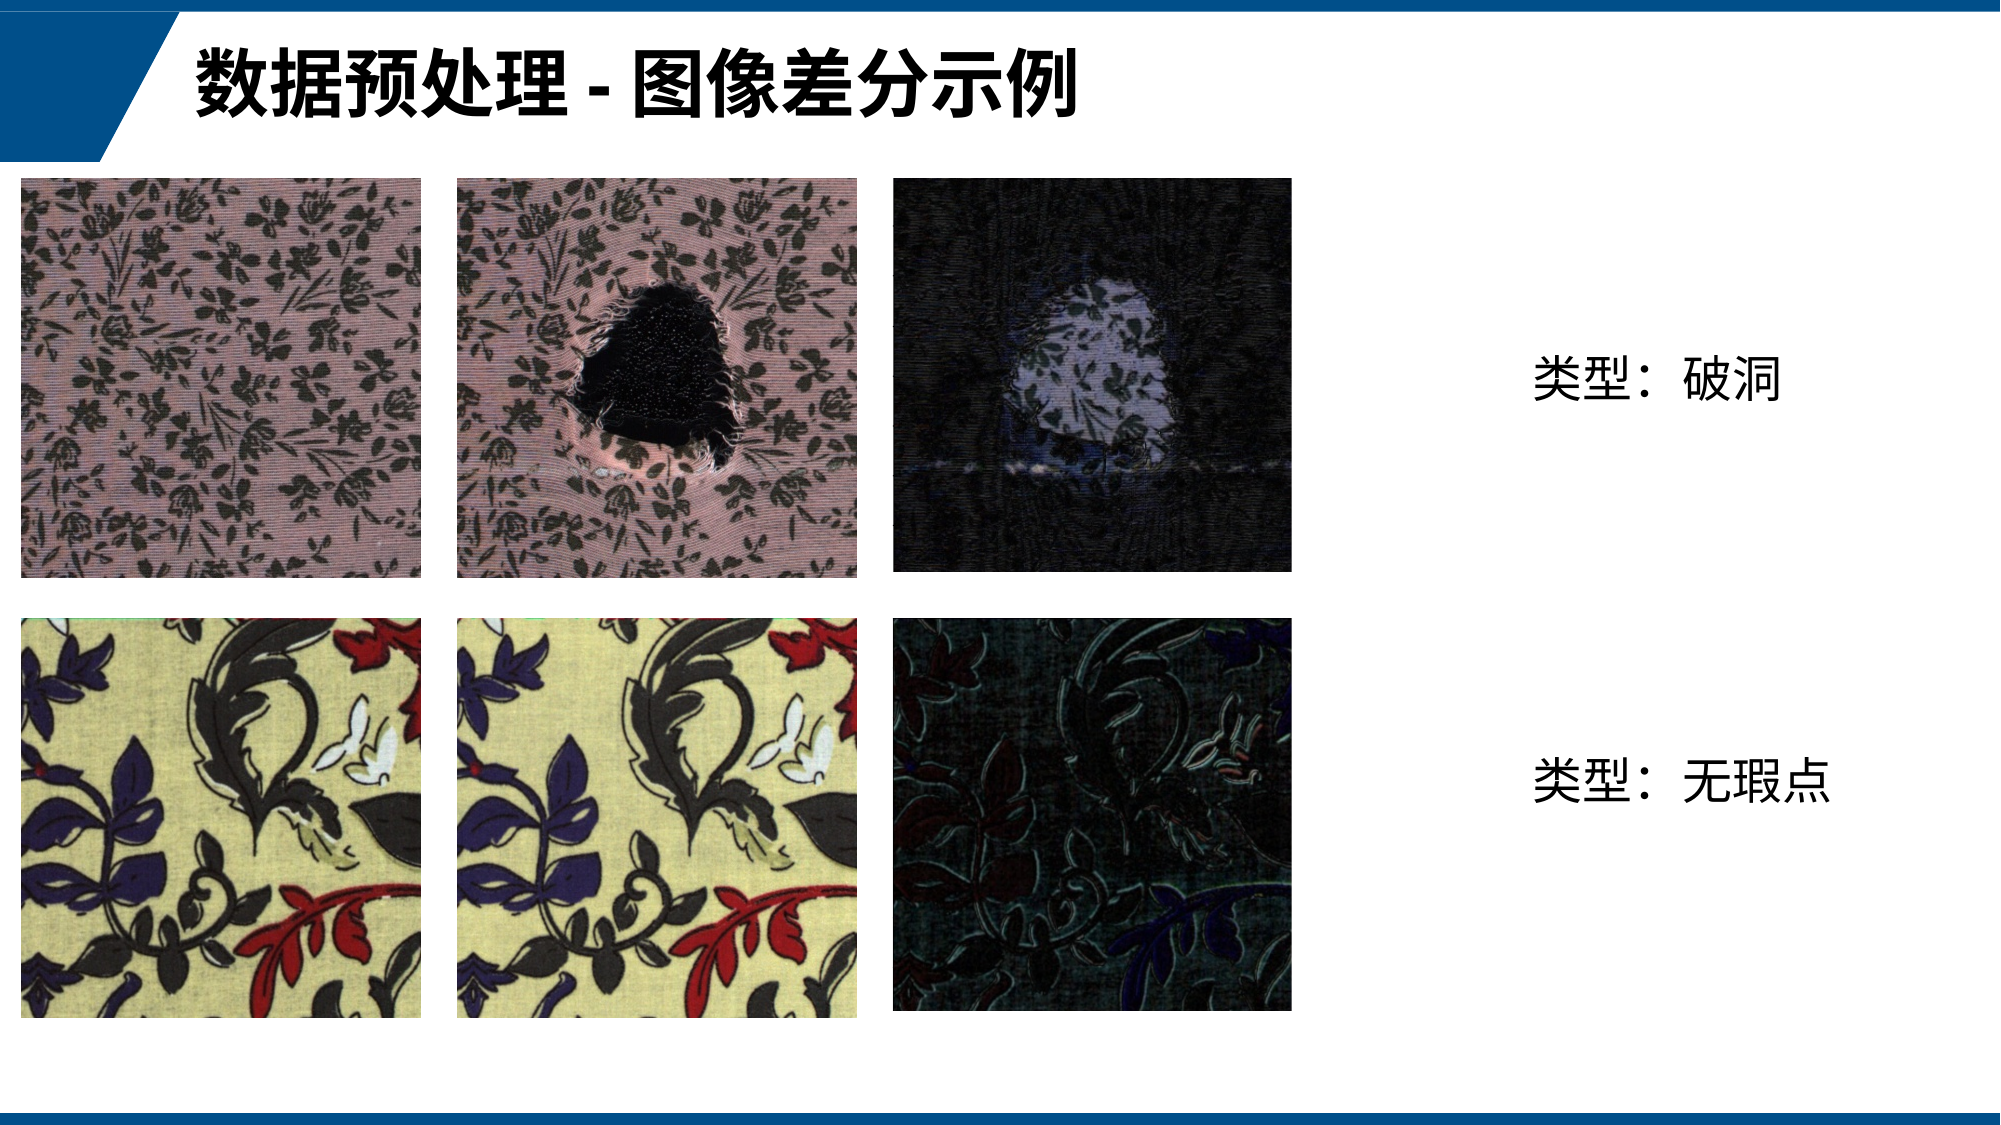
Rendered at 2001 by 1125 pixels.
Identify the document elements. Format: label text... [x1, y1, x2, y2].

picture [892, 618, 1292, 1011]
text_box 类型：破洞 [1517, 340, 1798, 415]
picture [21, 618, 421, 1018]
picture [457, 618, 857, 1018]
title 数据预处理-图像差分示例 [179, 11, 1863, 162]
picture [21, 178, 421, 578]
picture [892, 178, 1292, 572]
text_box 类型：无瑕点 [1517, 741, 1848, 817]
picture [457, 178, 857, 578]
